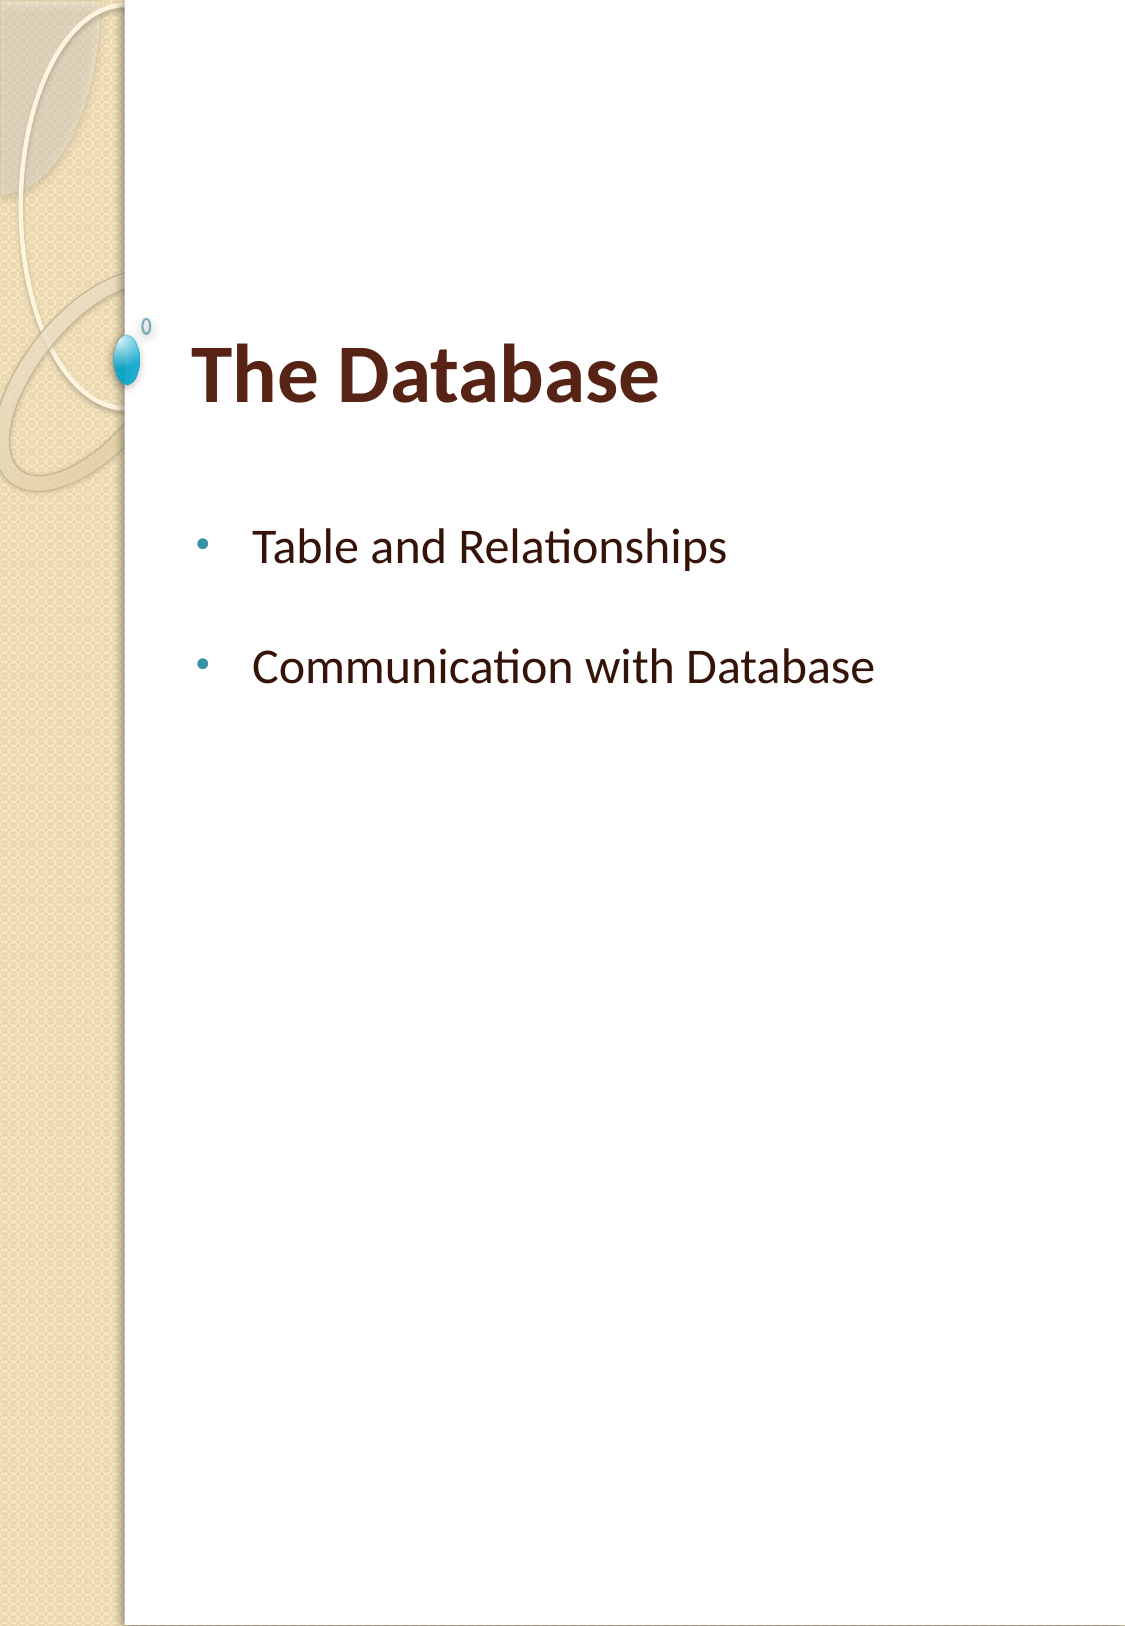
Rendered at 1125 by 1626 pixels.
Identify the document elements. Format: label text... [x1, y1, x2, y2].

subtitle Table and Relationships Communication with Database [176, 438, 1088, 854]
title The Database [176, 85, 1088, 435]
picture [118, 369, 124, 383]
